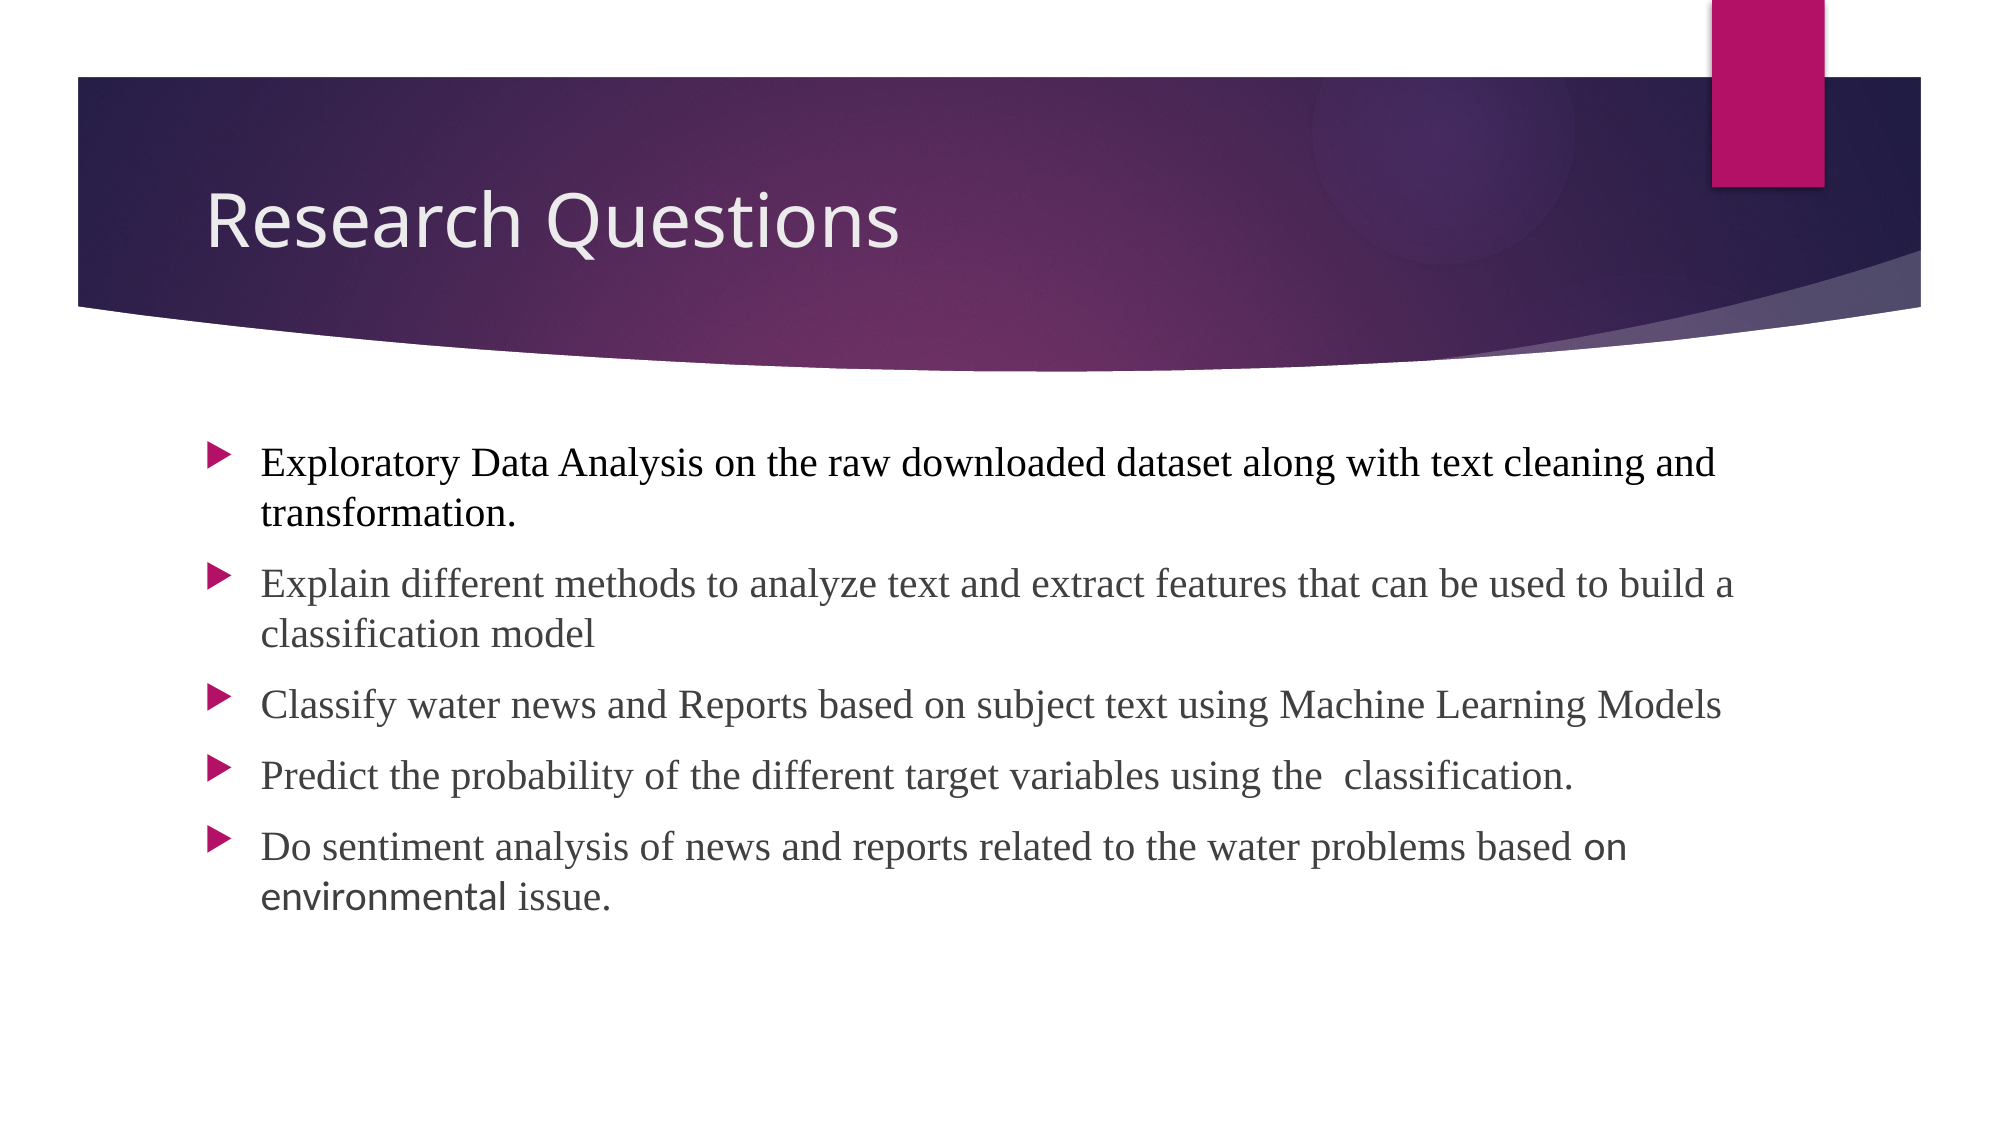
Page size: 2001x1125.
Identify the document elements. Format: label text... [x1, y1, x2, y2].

list Exploratory Data Analysis on the raw downloaded dataset along with text cleaning and transformation. Explain different methods to analyze text and extract features that can be used to build a classification model Classify water news and Reports based on subject text using Machine Learning Models Predict the probability of the different target variables using the classification. Do sentiment analysis of news and reports related to the water problems based on environmental issue. [189, 427, 1788, 1036]
title Research Questions [189, 159, 1627, 276]
